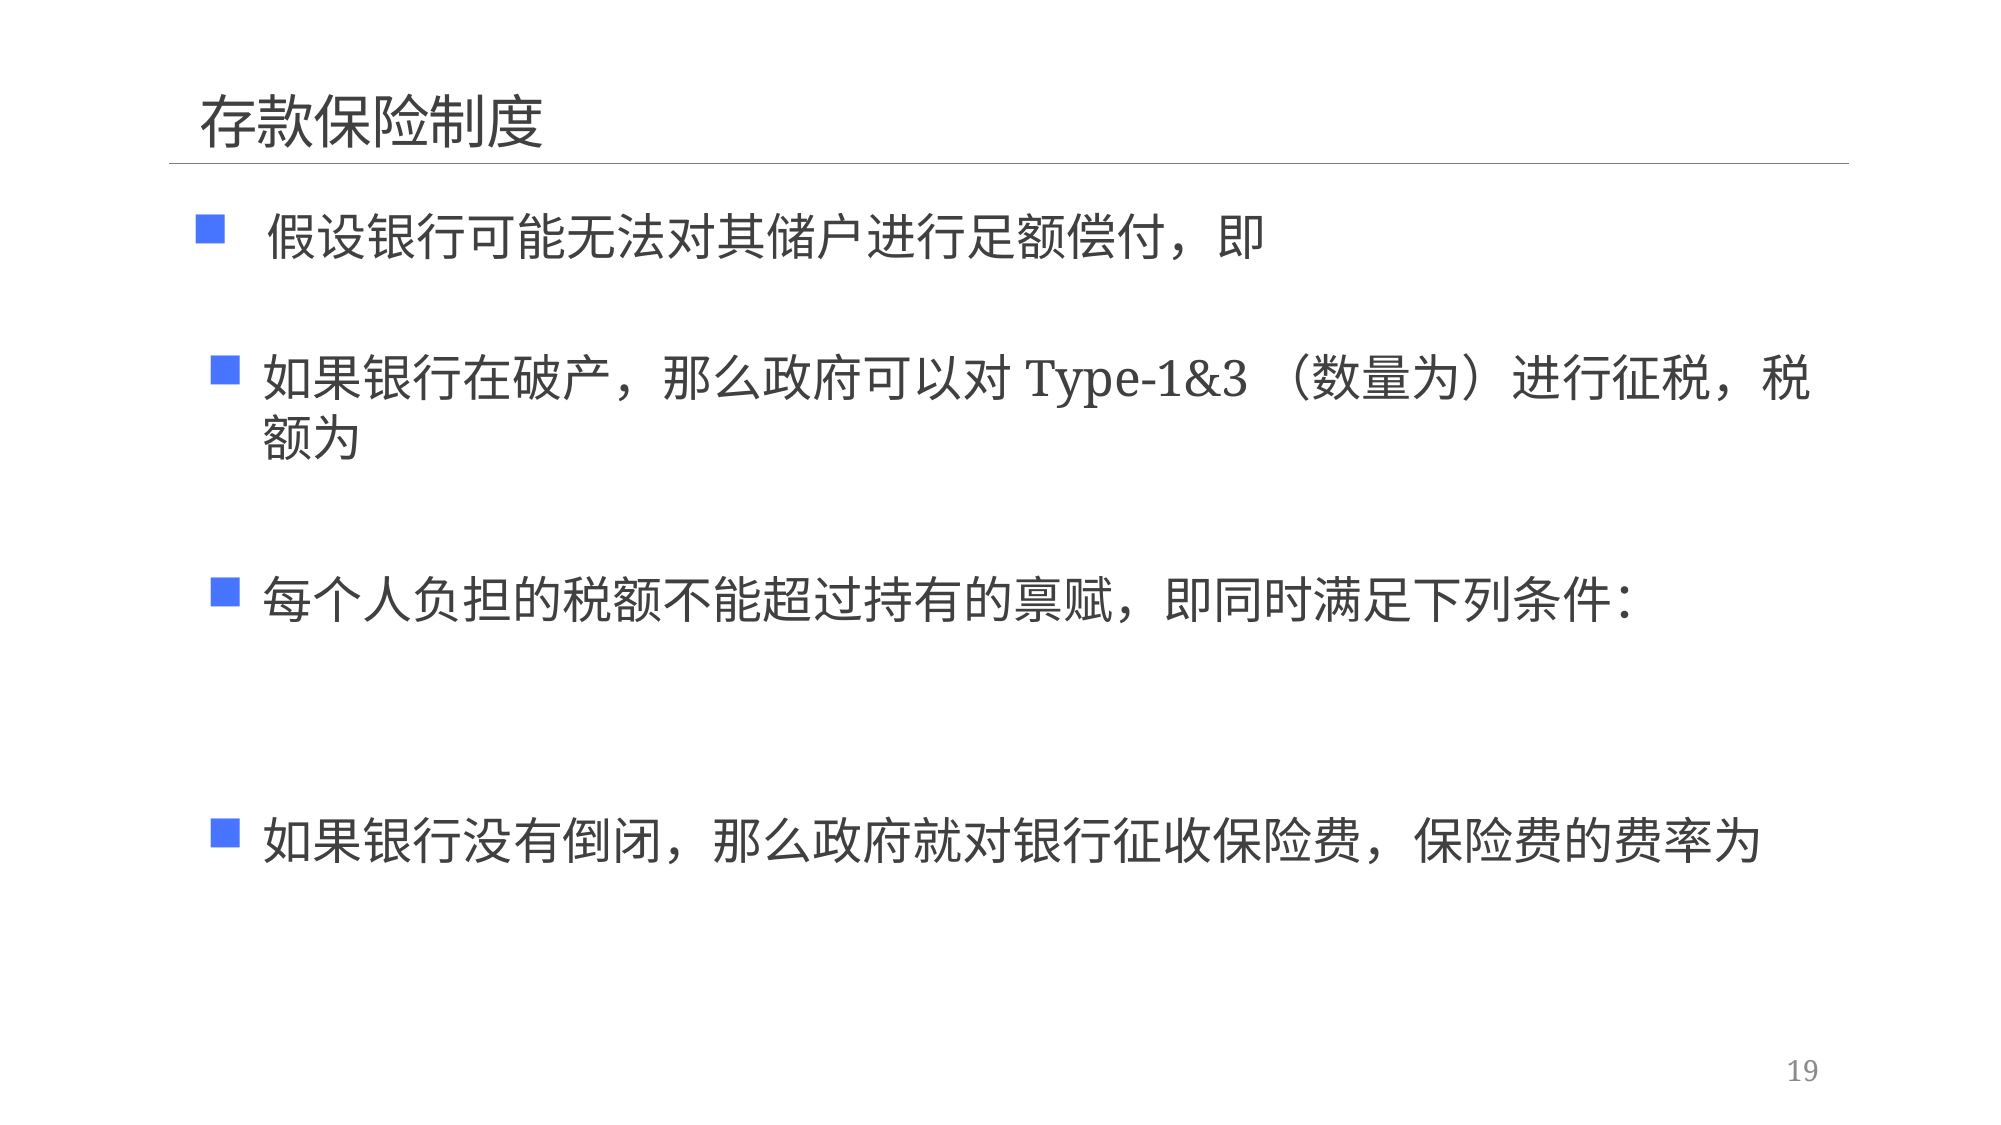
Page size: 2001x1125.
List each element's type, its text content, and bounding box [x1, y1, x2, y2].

title 存款保险制度 [184, 47, 1835, 163]
slide_number 19 [1479, 1042, 1835, 1103]
